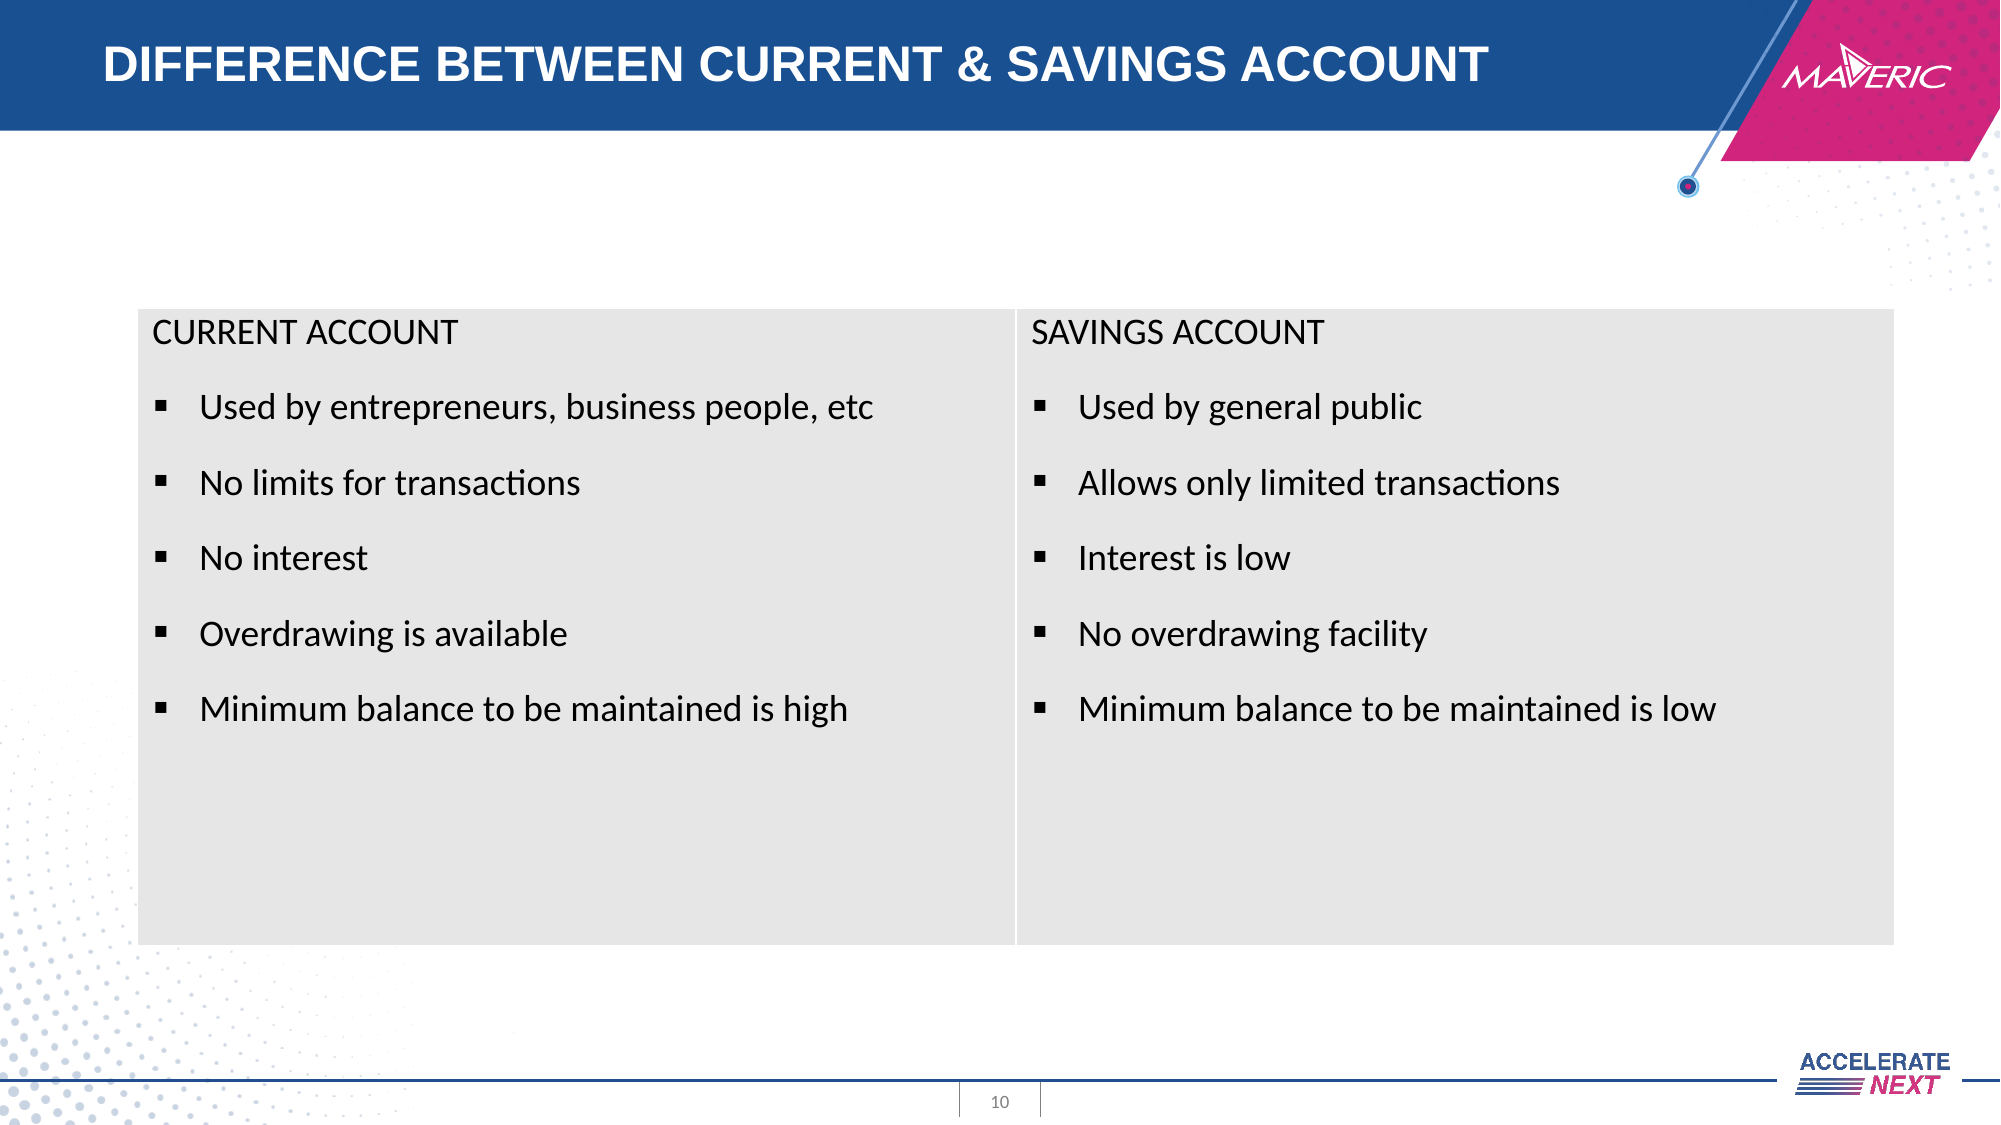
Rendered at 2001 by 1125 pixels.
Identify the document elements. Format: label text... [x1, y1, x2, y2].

title DIFFERENCE BETWEEN CURRENT & SAVINGS ACCOUNT [87, 30, 1678, 102]
table_header SAVINGS ACCOUNT Used by general public Allows only limited transactions Interest is low No overdrawing facility Minimum balance to be maintained is low [1017, 309, 1894, 945]
picture [0, 671, 514, 1125]
table_header CURRENT ACCOUNT Used by entrepreneurs, business people, etc No limits for transactions No interest Overdrawing is available Minimum balance to be maintained is high [138, 309, 1015, 945]
slide_number 10 [959, 1083, 1041, 1119]
picture [1791, 1051, 1953, 1097]
